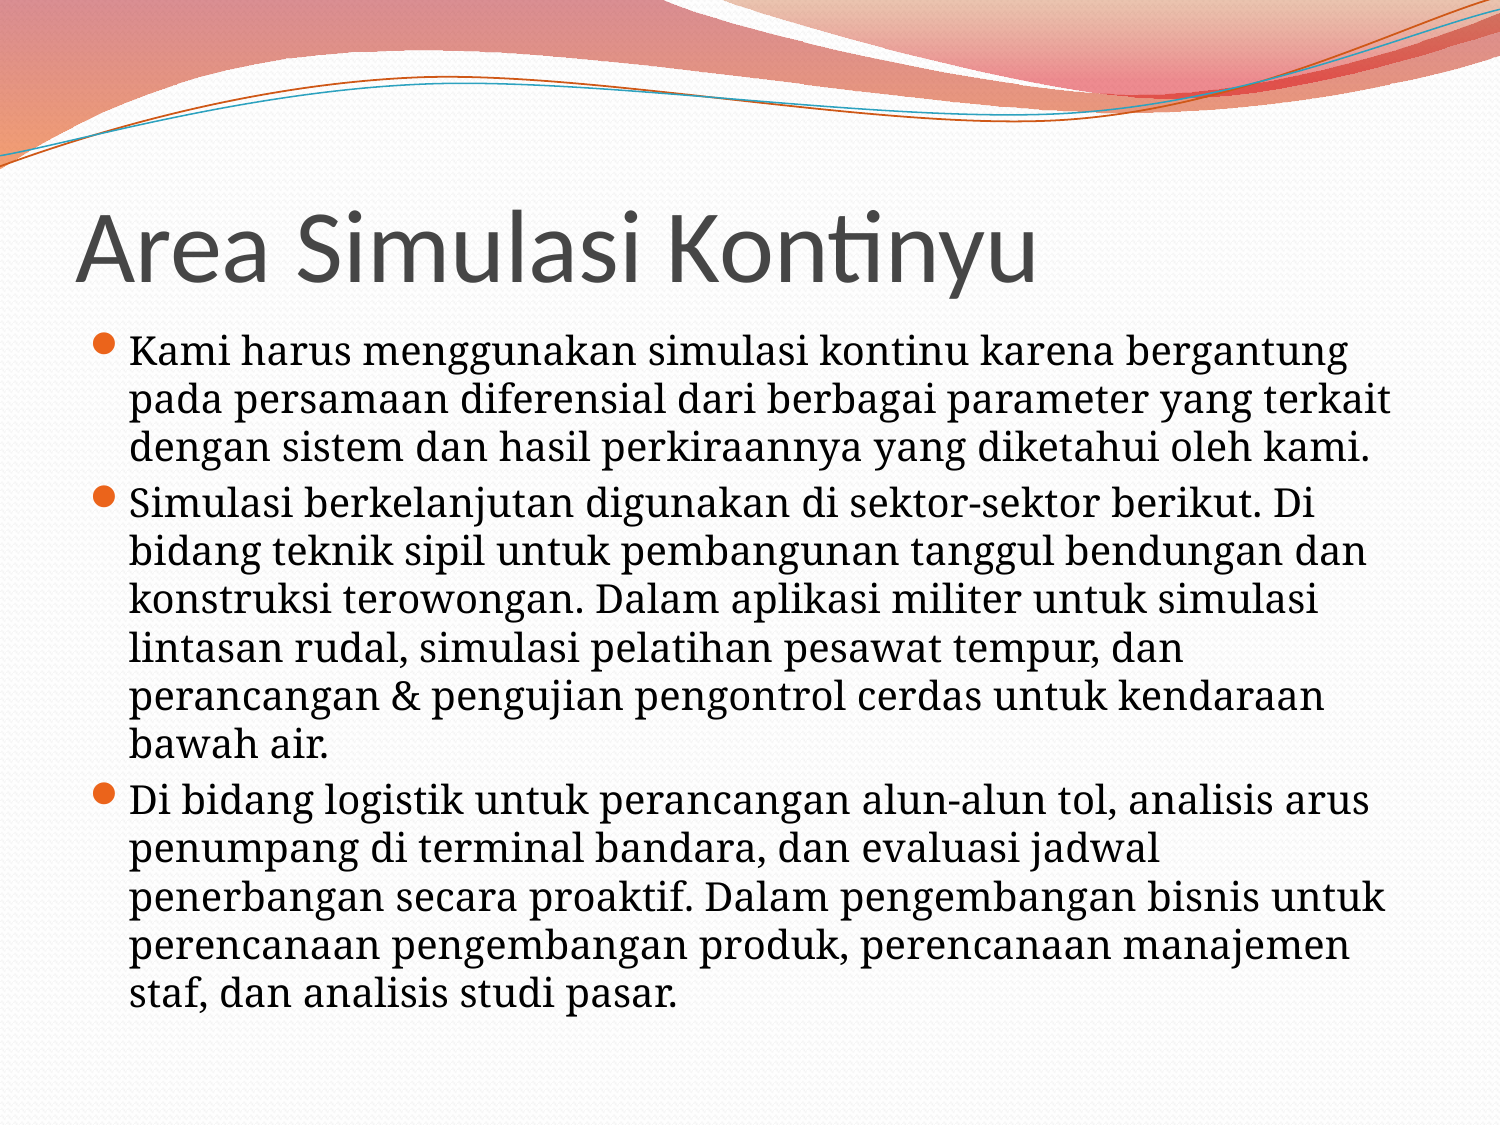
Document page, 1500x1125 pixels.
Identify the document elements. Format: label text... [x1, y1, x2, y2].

title Area Simulasi Kontinyu [75, 115, 1425, 303]
list Kami harus menggunakan simulasi kontinu karena bergantung pada persamaan diferensial dari berbagai parameter yang terkait dengan sistem dan hasil perkiraannya yang diketahui oleh kami. Simulasi berkelanjutan digunakan di sektor-sektor berikut. Di bidang teknik sipil untuk pembangunan tanggul bendungan dan konstruksi terowongan. Dalam aplikasi militer untuk simulasi lintasan rudal, simulasi pelatihan pesawat tempur, dan perancangan & pengujian pengontrol cerdas untuk kendaraan bawah air. Di bidang logistik untuk perancangan alun-alun tol, analisis arus penumpang di terminal bandara, dan evaluasi jadwal penerbangan secara proaktif. Dalam pengembangan bisnis untuk perencanaan pengembangan produk, perencanaan manajemen staf, dan analisis studi pasar. [75, 317, 1425, 1038]
